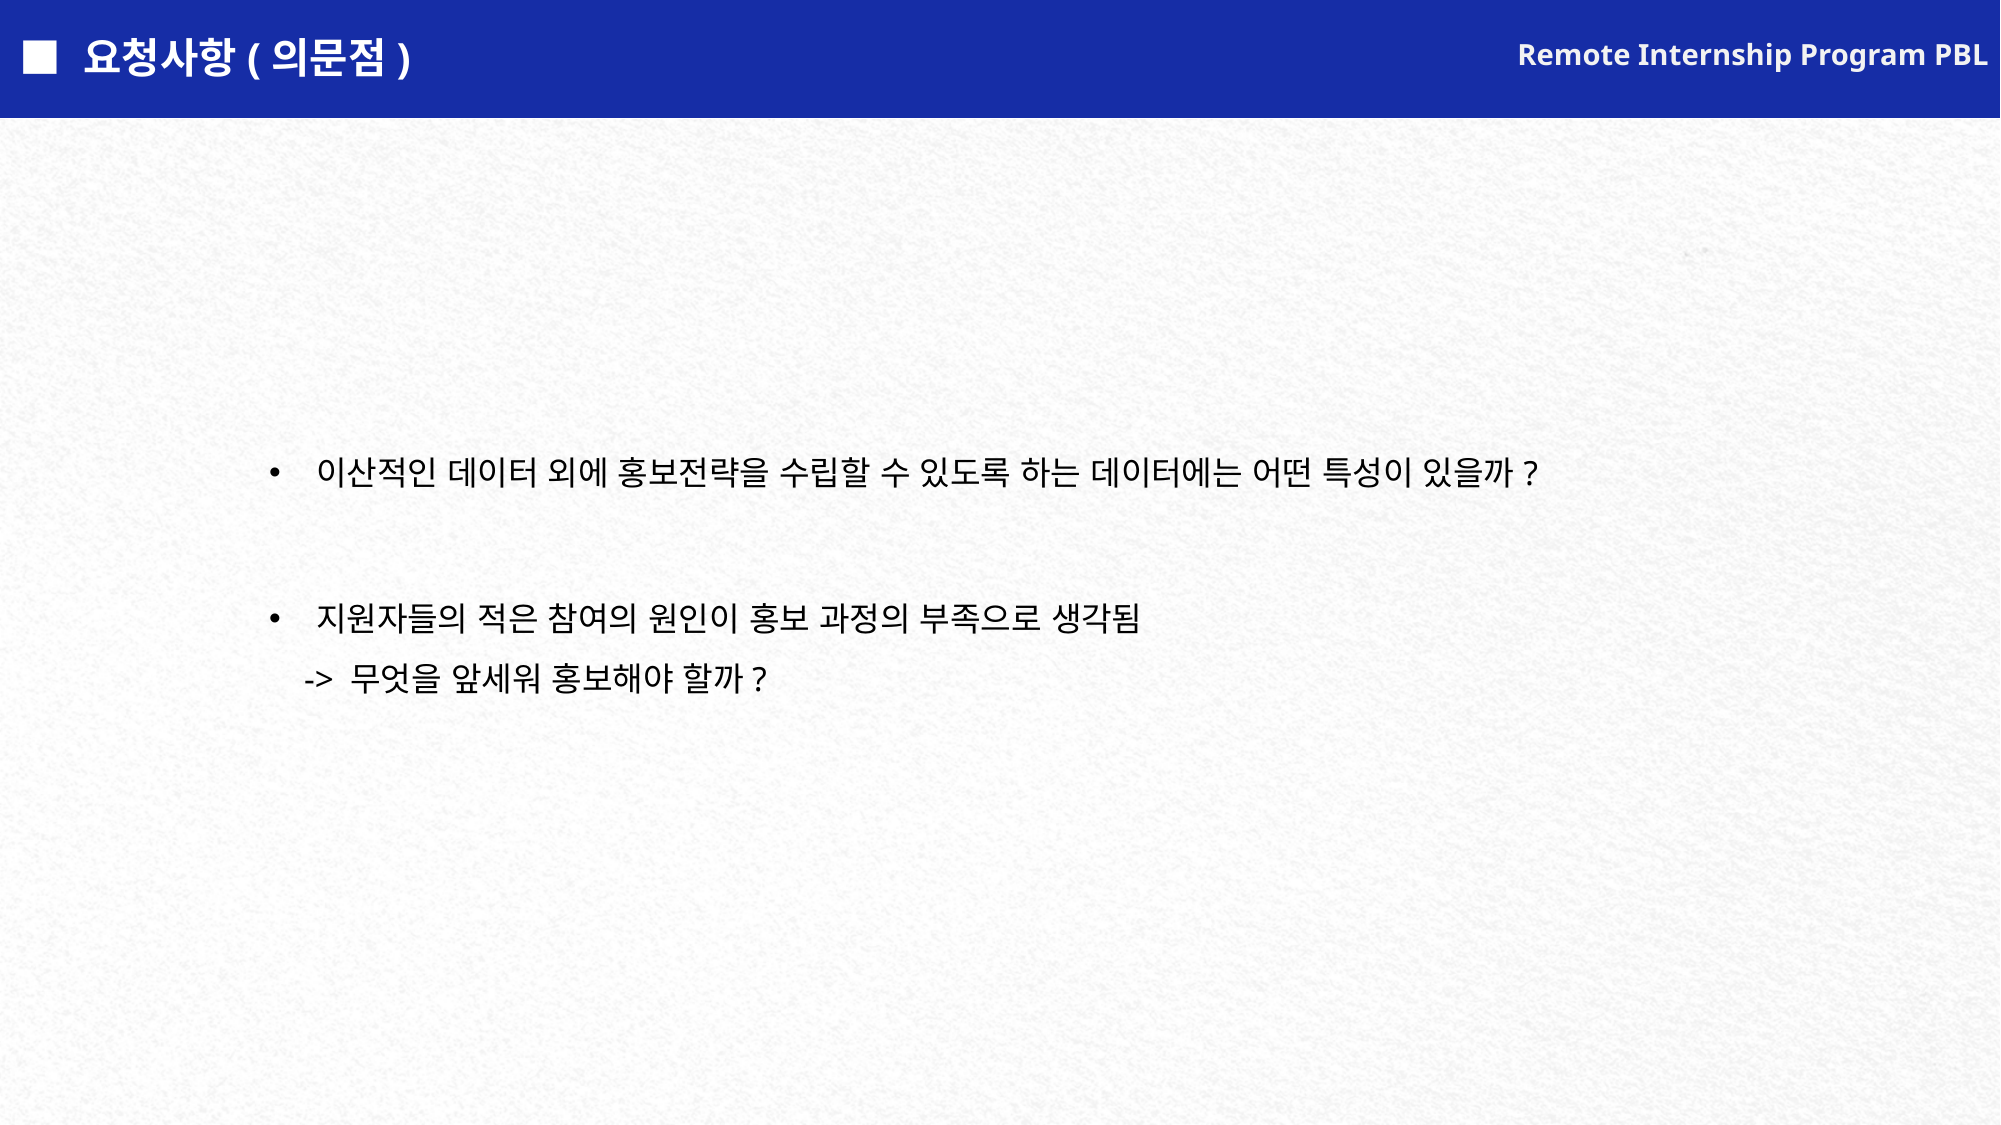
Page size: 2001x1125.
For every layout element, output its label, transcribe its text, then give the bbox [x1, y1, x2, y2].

picture [0, 119, 2000, 1125]
text_box ■ 요청사항(의문점) [4, 24, 548, 89]
text_box Remote Internship Program PBL [1502, 28, 2000, 79]
